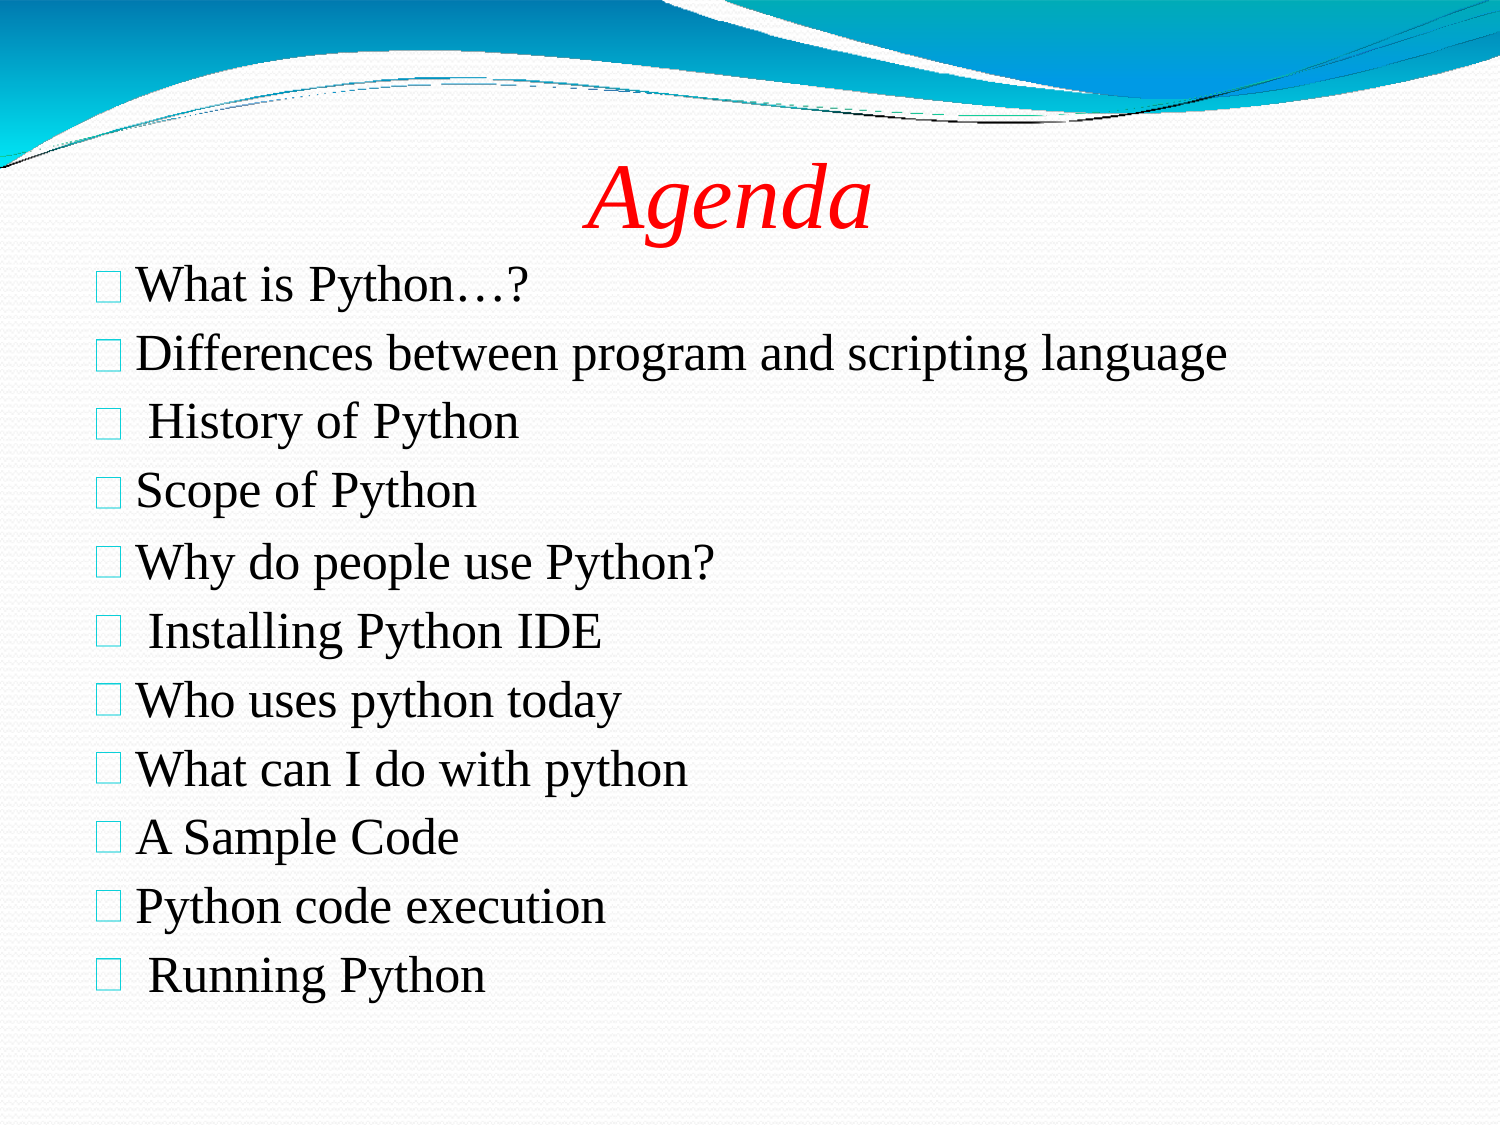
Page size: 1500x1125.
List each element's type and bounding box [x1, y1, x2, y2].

text_box [0, 0, 1500, 1125]
